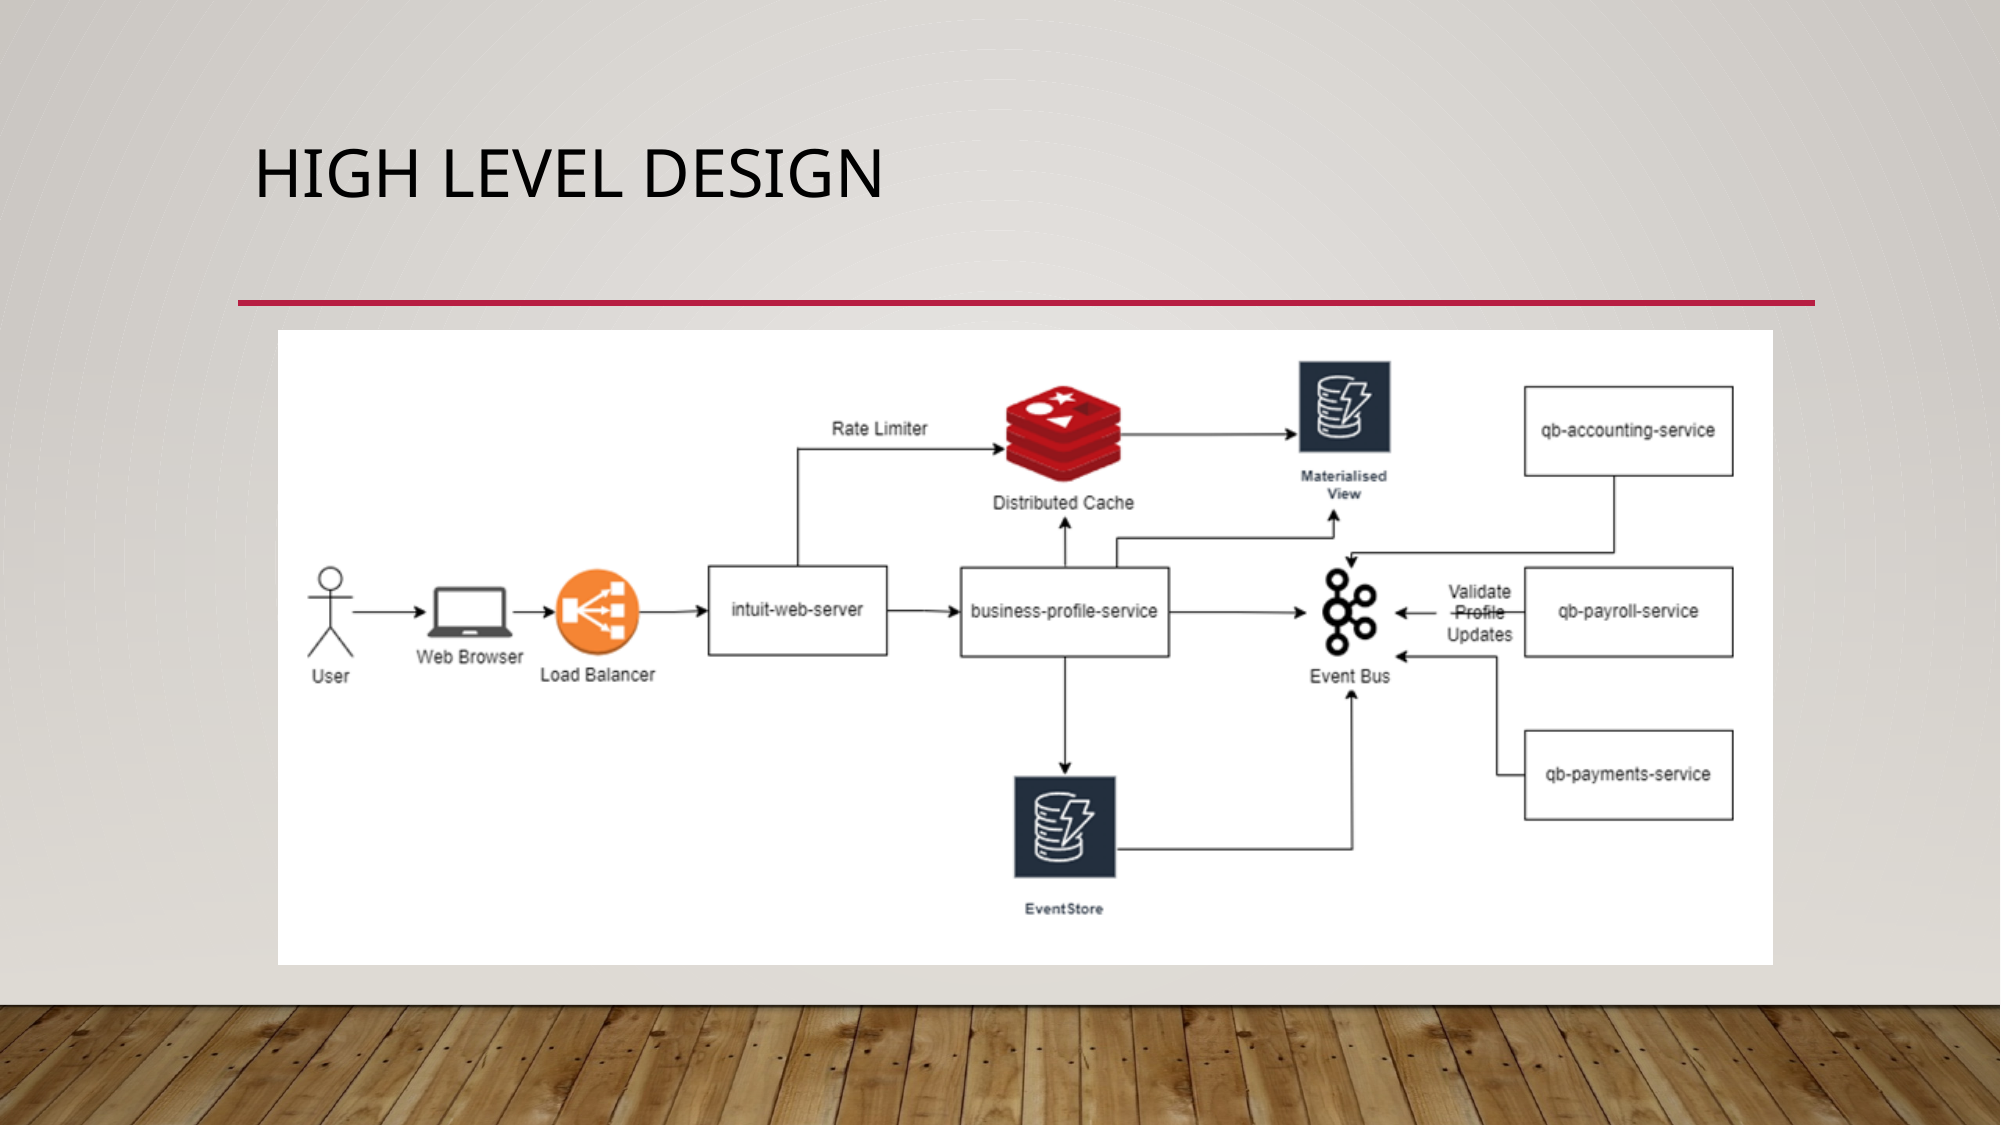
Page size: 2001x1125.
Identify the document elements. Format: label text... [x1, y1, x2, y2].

title High Level Design [238, 131, 1814, 305]
picture [0, 1005, 2000, 1125]
picture [278, 330, 1773, 966]
